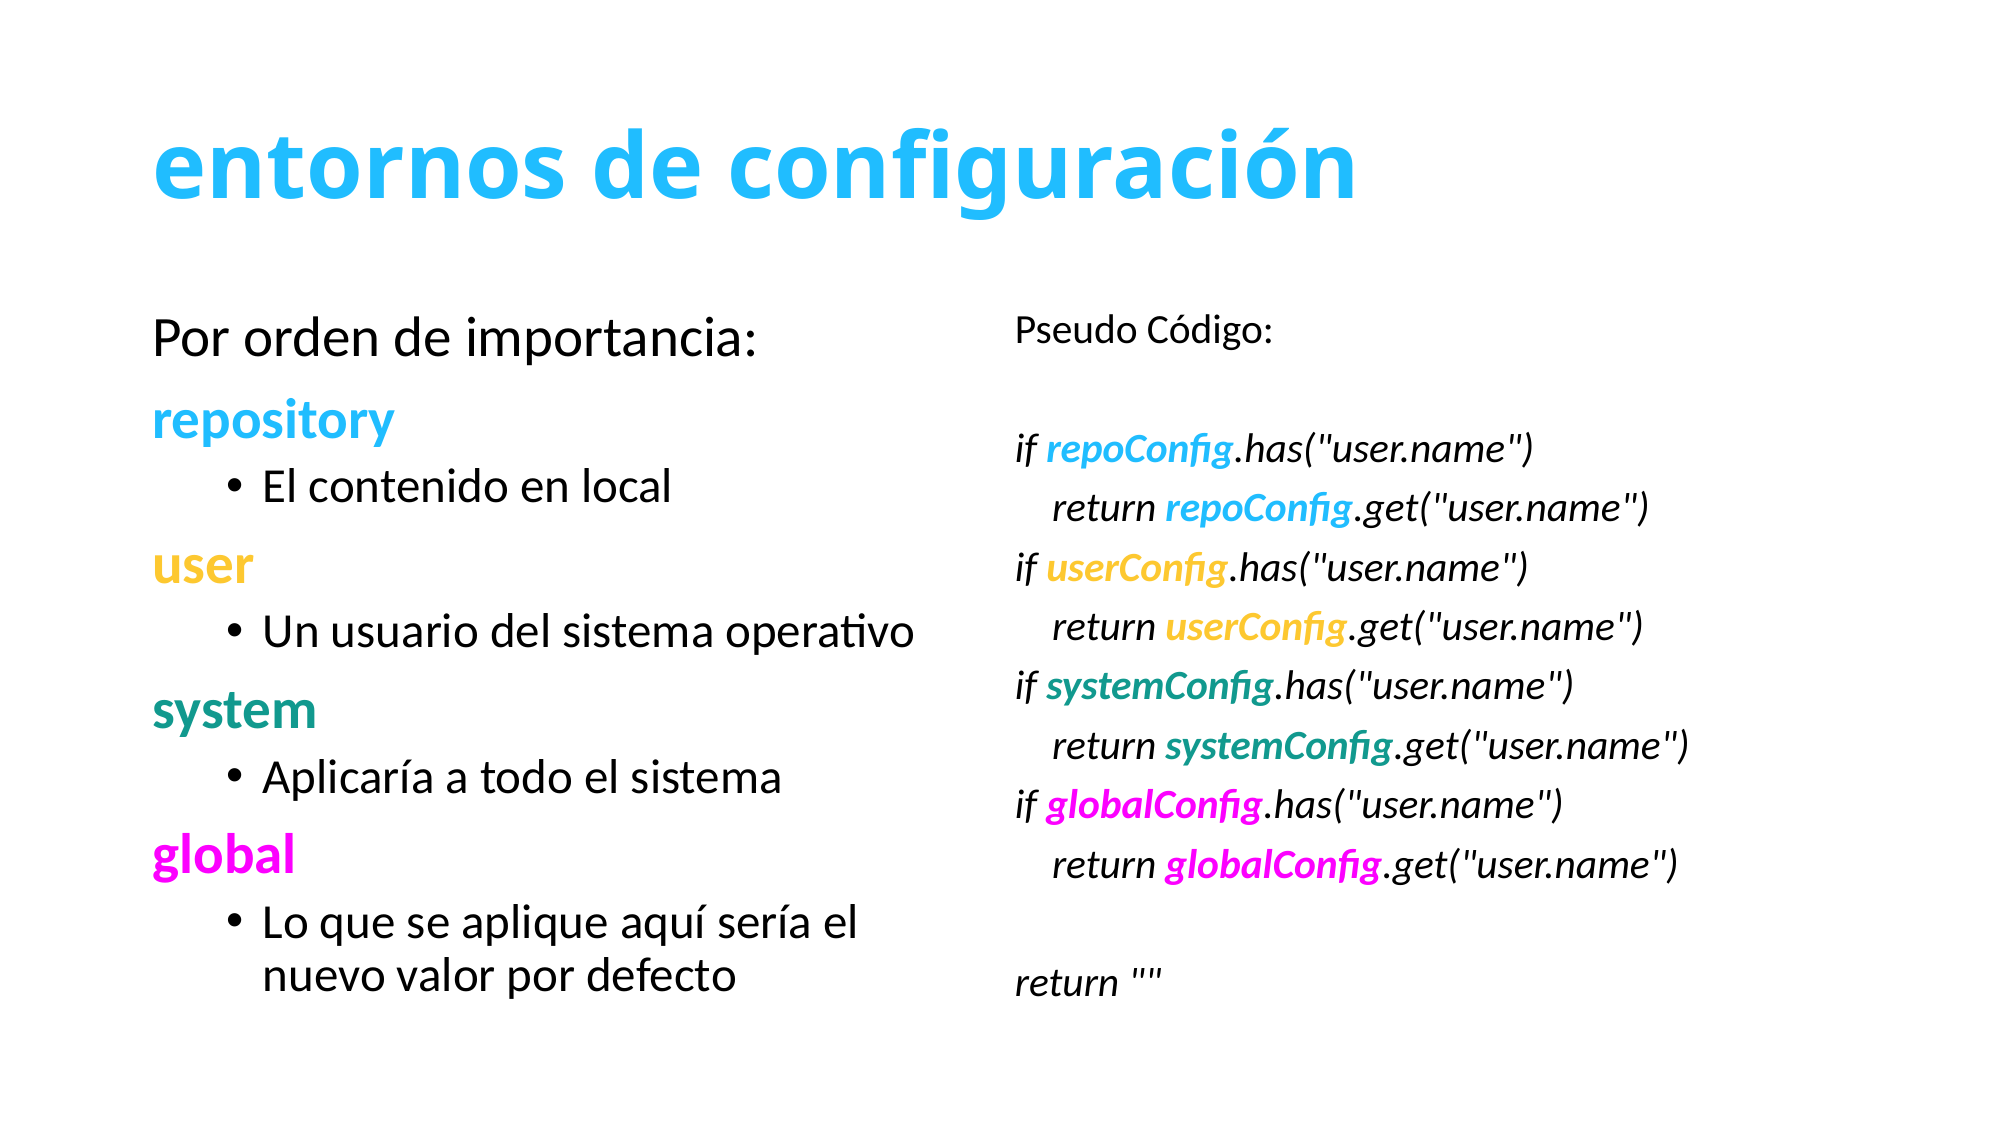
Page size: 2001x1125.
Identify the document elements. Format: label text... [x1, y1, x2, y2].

text_box Pseudo Código: if repoConfig.has("user.name") return repoConfig.get("user.name") if userConfig.has("user.name") return userConfig.get("user.name") if systemConfig.has("user.name") return systemConfig.get("user.name") if globalConfig.has("user.name") return globalConfig.get("user.name") return "" [999, 300, 1818, 1015]
list Por orden de importancia: repository El contenido en local user Un usuario del sistema operativo system Aplicaría a todo el sistema global Lo que se aplique aquí sería el nuevo valor por defecto [137, 299, 956, 1014]
title entornos de configuración [137, 59, 1863, 278]
